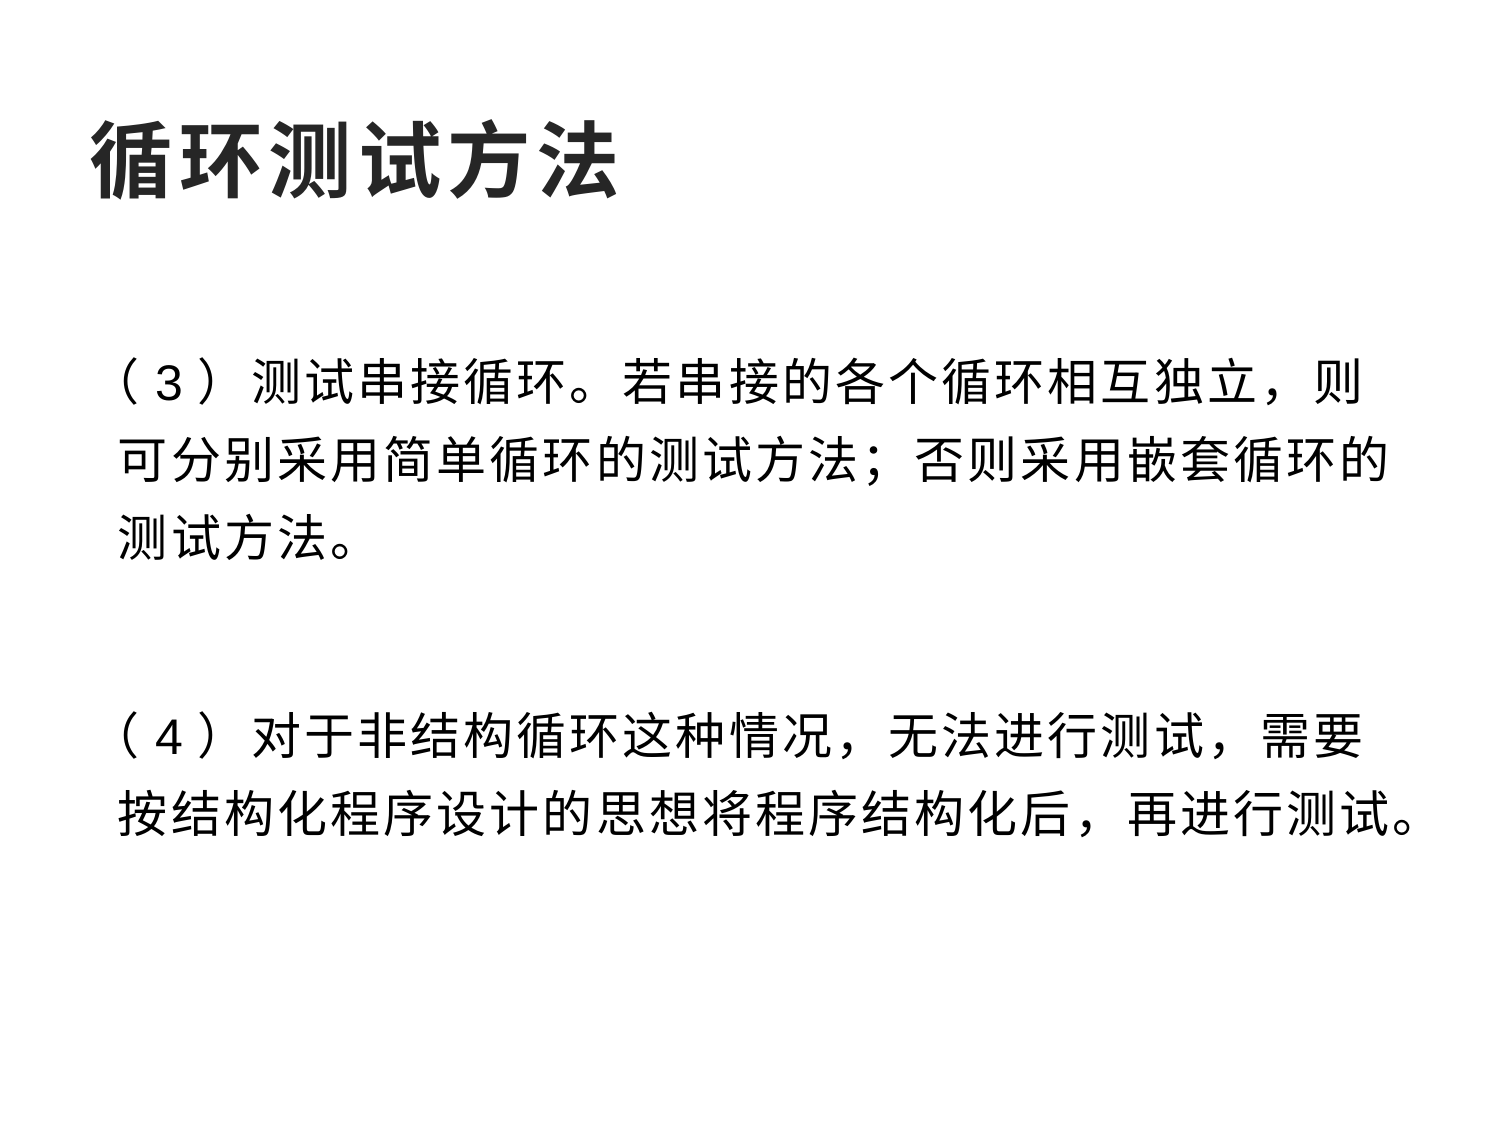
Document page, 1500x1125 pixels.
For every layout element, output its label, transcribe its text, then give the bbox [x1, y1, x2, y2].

list （3）测试串接循环。若串接的各个循环相互独立，则可分别采用简单循环的测试方法；否则采用嵌套循环的测试方法。 （4）对于非结构循环这种情况，无法进行测试，需要按结构化程序设计的思想将程序结构化后，再进行测试。 [74, 244, 1425, 1026]
title 循环测试方法 [74, 99, 1425, 216]
